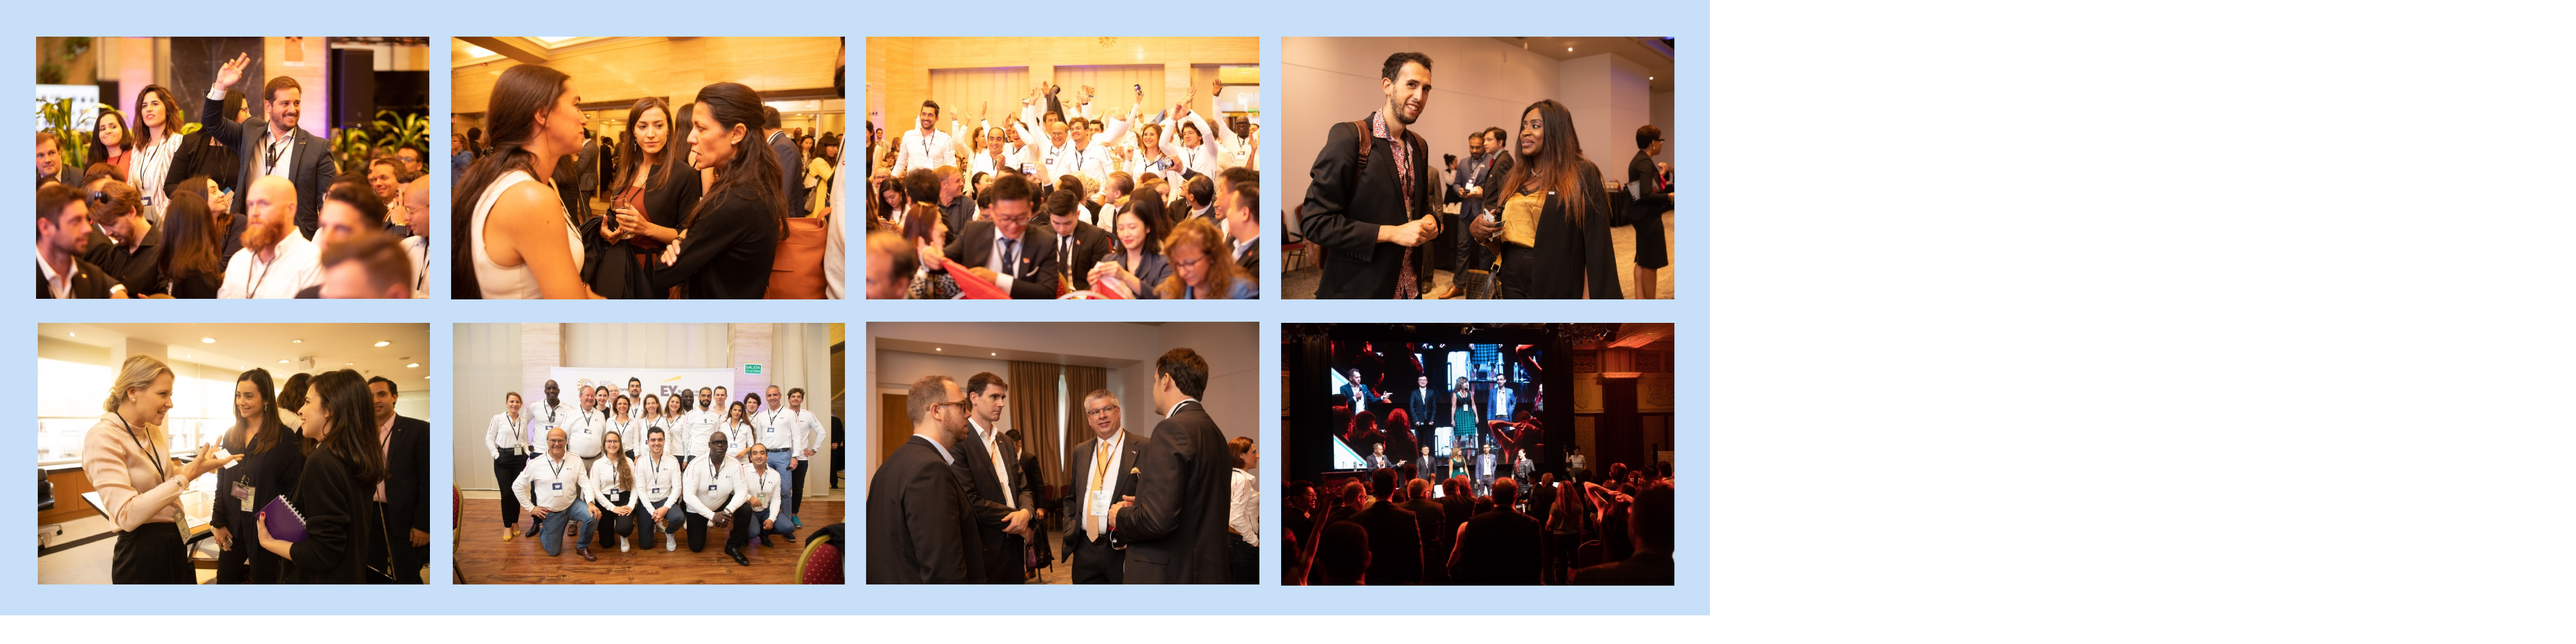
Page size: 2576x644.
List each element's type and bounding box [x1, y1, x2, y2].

picture [866, 322, 1260, 584]
picture [35, 37, 429, 299]
picture [38, 323, 430, 584]
picture [866, 37, 1260, 300]
picture [451, 37, 845, 300]
picture [1281, 37, 1675, 300]
text_box [0, 0, 1712, 617]
picture [1281, 323, 1675, 586]
picture [453, 323, 845, 584]
